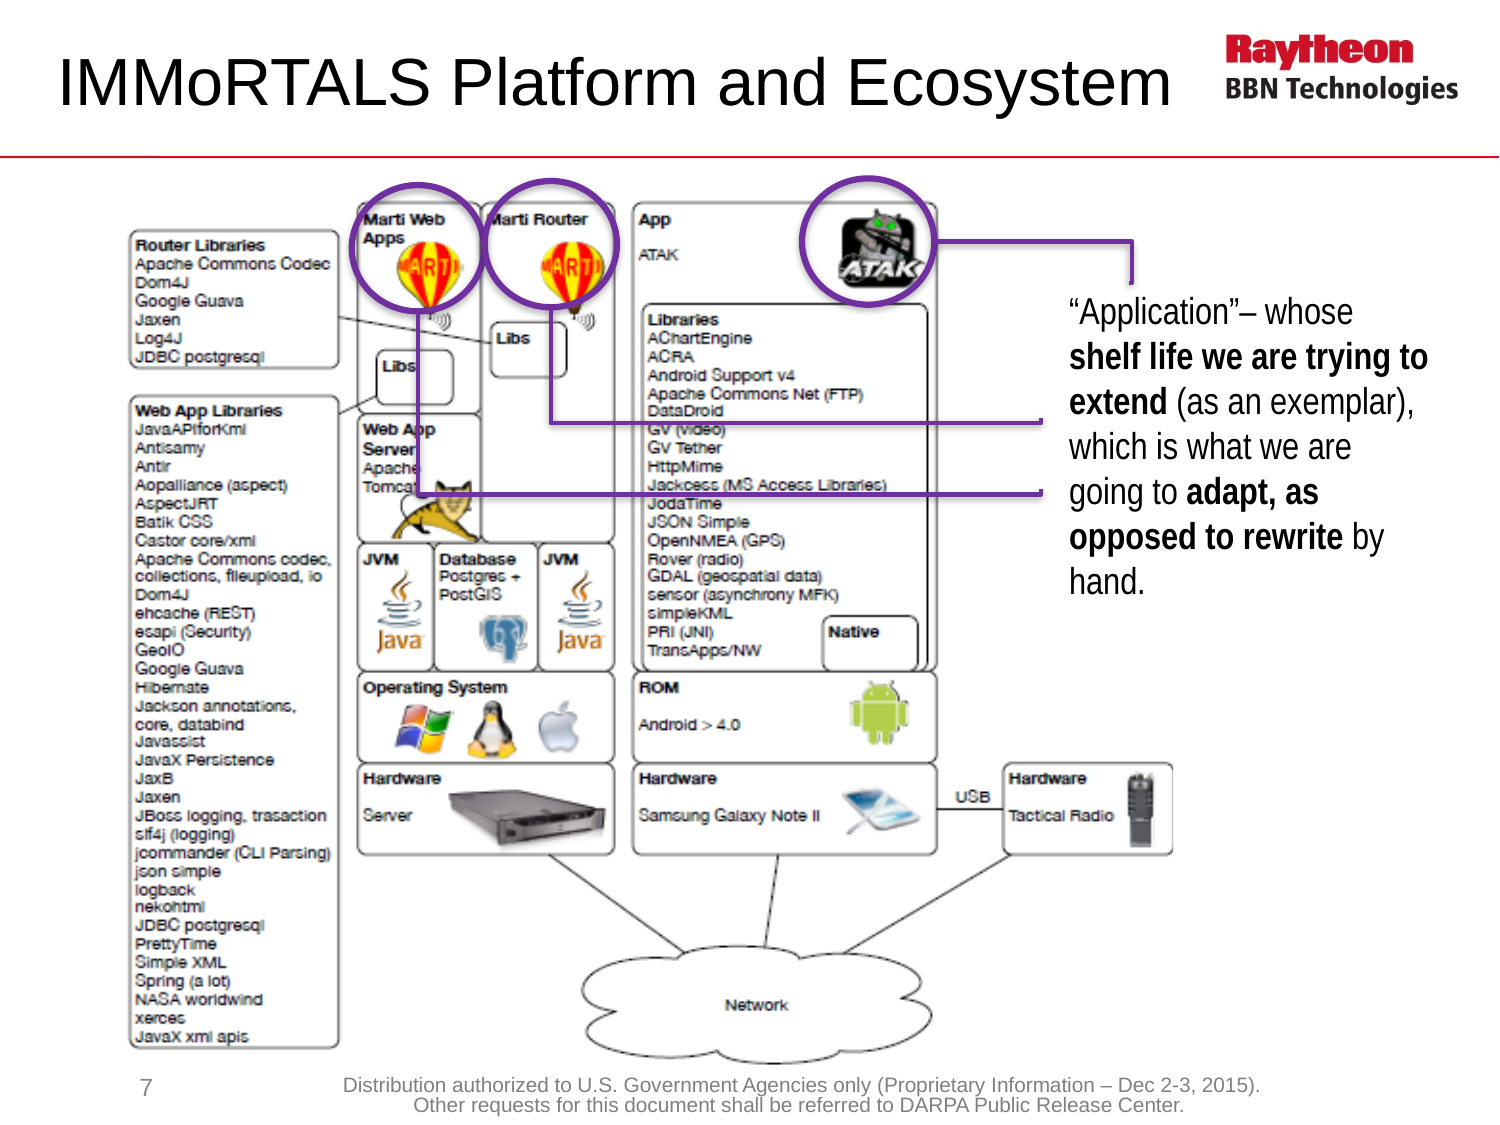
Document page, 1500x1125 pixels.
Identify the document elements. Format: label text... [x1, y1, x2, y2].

picture [1234, 31, 1460, 108]
text_box [513, 180, 588, 191]
slide_number 7 [42, 1056, 251, 1116]
text_box [388, 184, 448, 191]
title IMMoRTALS Platform and Ecosystem [42, 22, 1234, 136]
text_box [640, 88, 819, 713]
text_box [856, 177, 910, 191]
picture [123, 192, 1174, 1076]
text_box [823, 117, 852, 608]
text_box “Application”– whose shelf life we are trying to extend (as an exemplar), which is what we are going to adapt, as opposed to rewrite by hand. [1179, 280, 1447, 610]
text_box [934, 241, 1130, 284]
